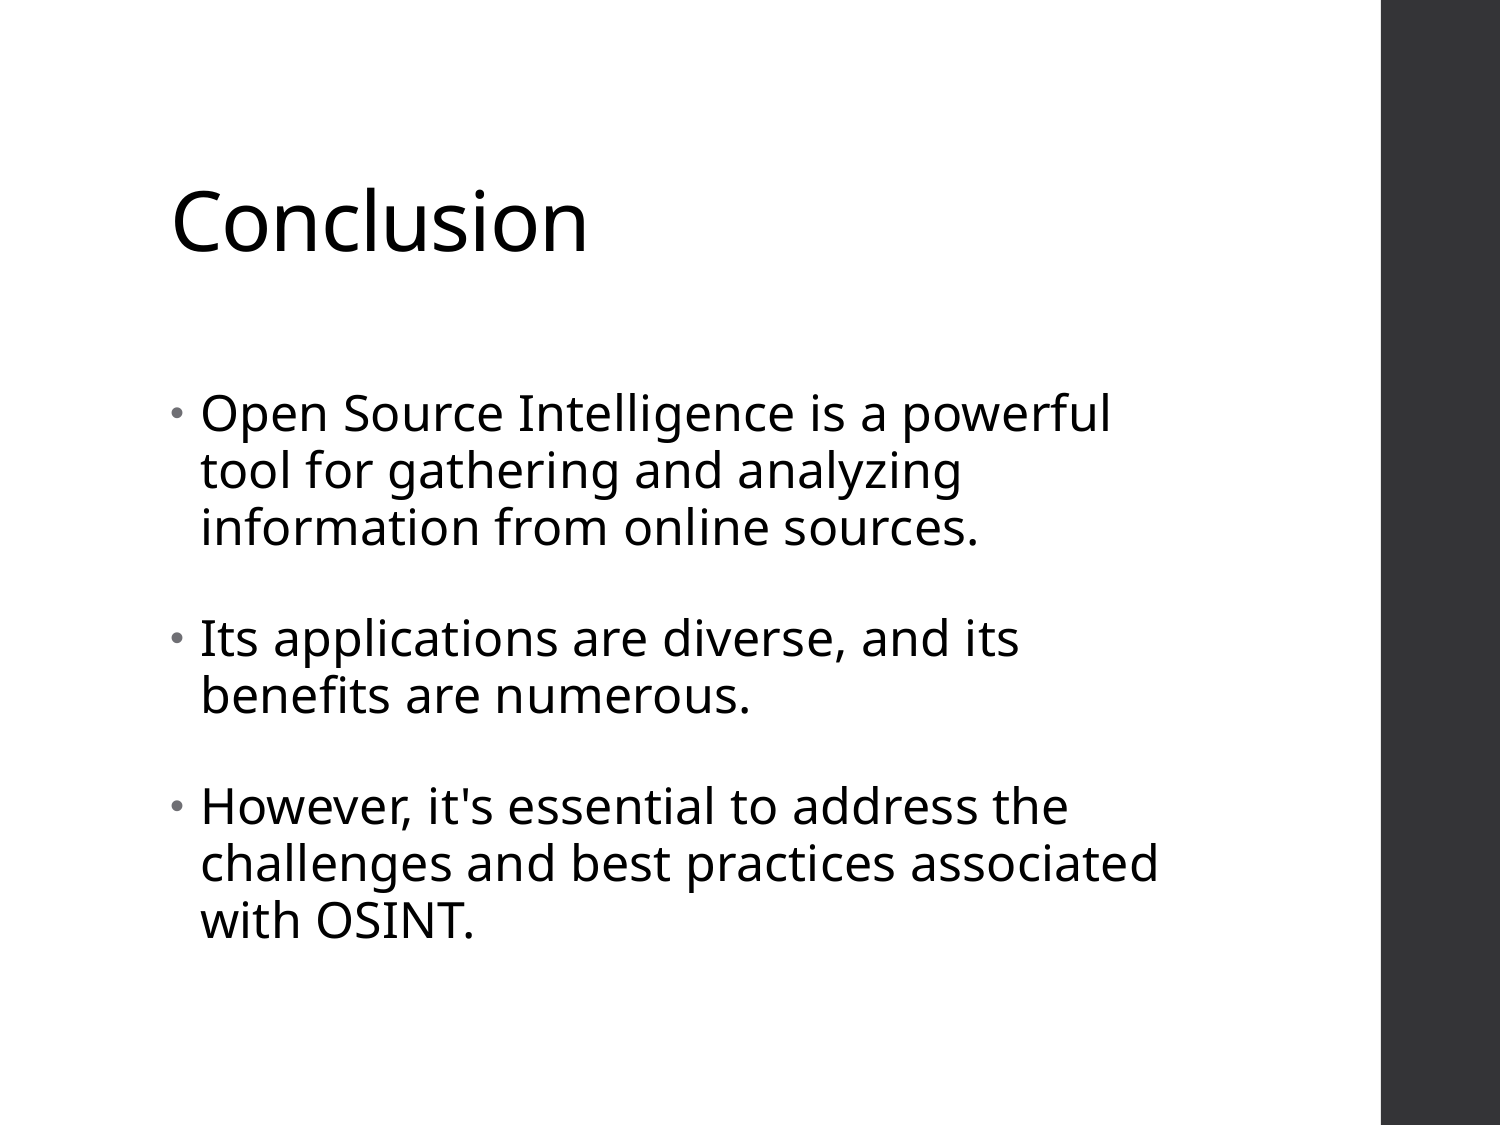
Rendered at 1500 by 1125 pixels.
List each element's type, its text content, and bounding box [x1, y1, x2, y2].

title Conclusion [155, 60, 1348, 278]
list Open Source Intelligence is a powerful tool for gathering and analyzing information from online sources. Its applications are diverse, and its benefits are numerous. However, it's essential to address the challenges and best practices associated with OSINT. [155, 299, 1213, 1014]
